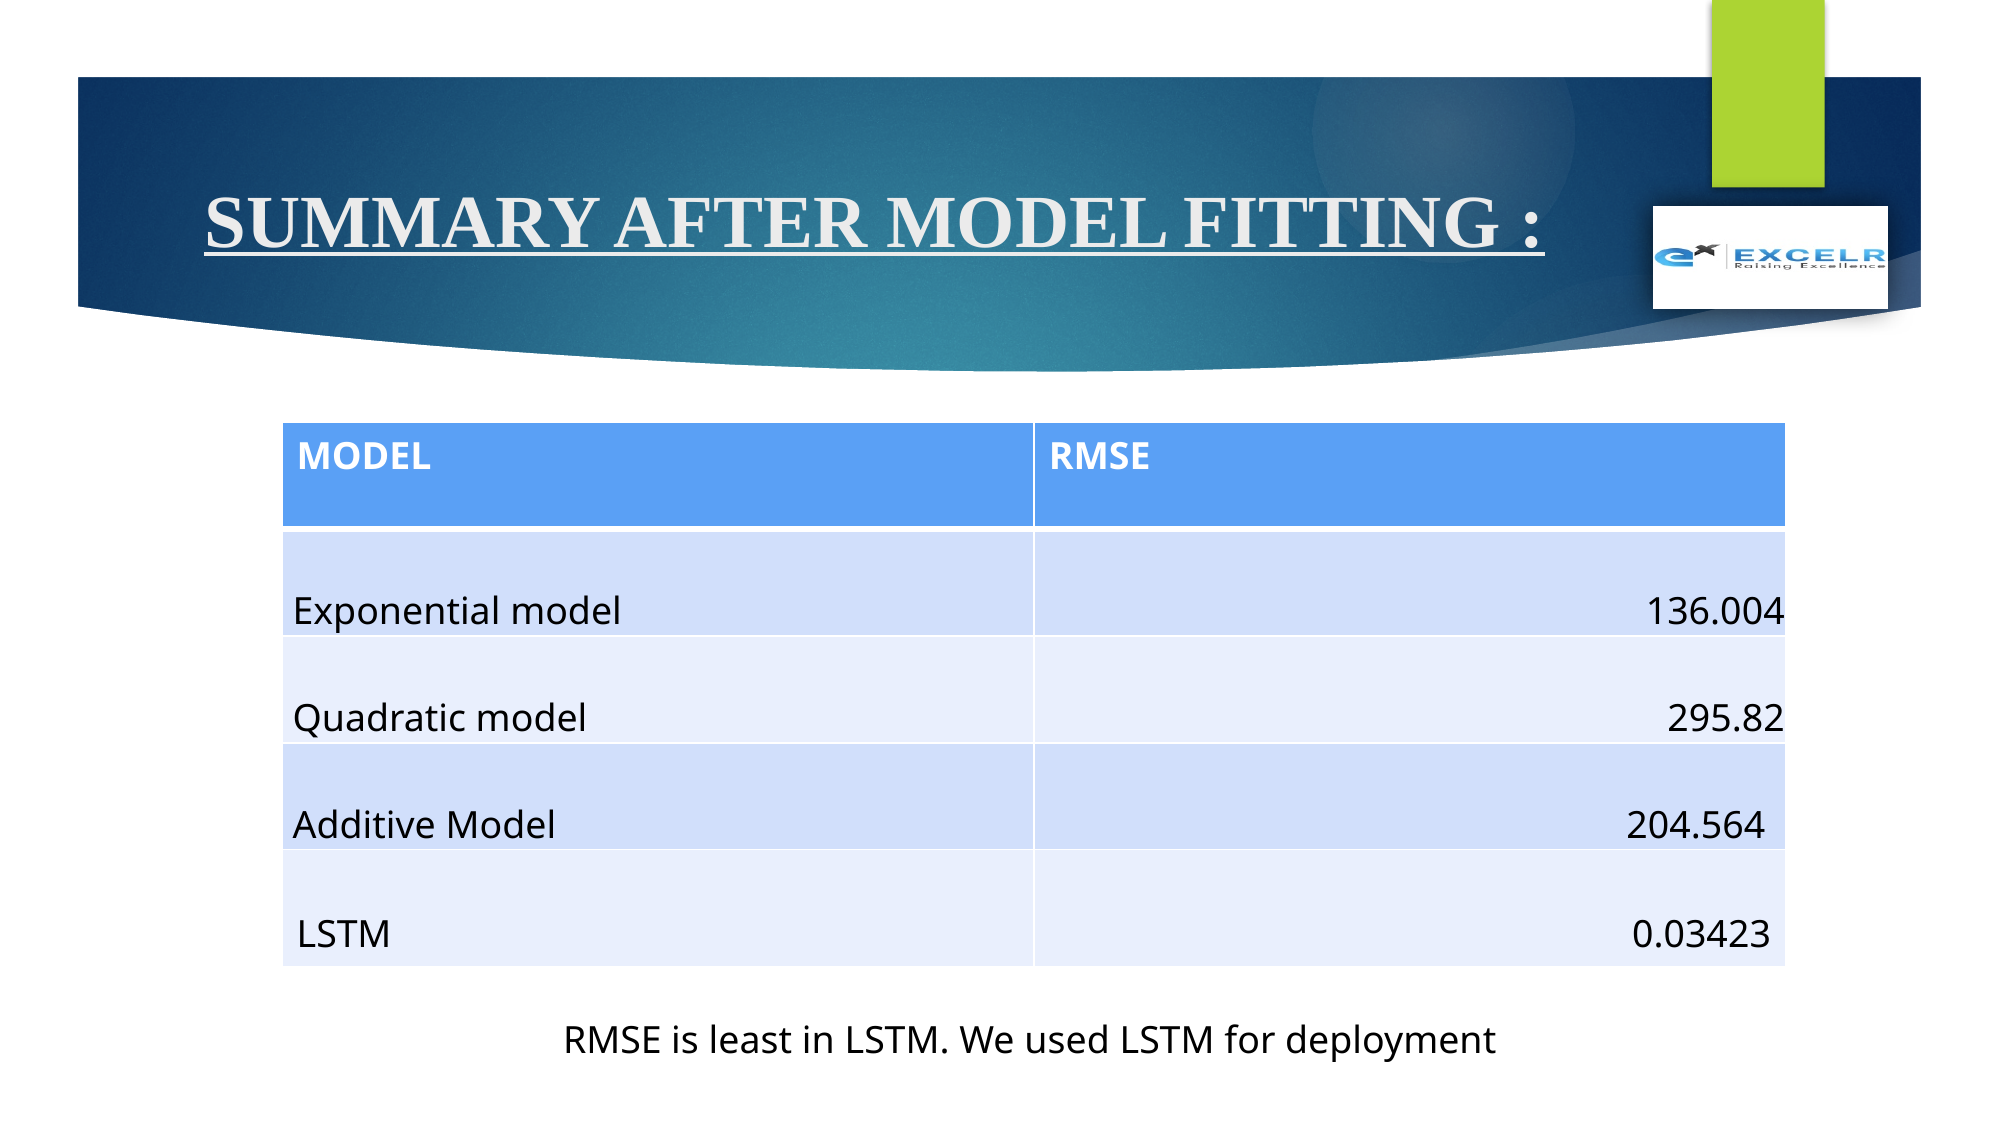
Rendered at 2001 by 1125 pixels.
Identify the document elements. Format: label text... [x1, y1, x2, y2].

table_cell Quadratic model [283, 637, 1033, 742]
table_cell Exponential model [283, 532, 1033, 635]
table_cell LSTM [283, 850, 1033, 966]
table_cell 136.004 [1035, 532, 1785, 635]
table_cell Additive Model [283, 744, 1033, 849]
table_header RMSE [1035, 423, 1785, 526]
title SUMMARY AFTER MODEL FITTING : [189, 159, 1716, 276]
picture [1652, 206, 1888, 310]
table_cell 295.82 [1035, 637, 1785, 742]
text_box RMSE is least in LSTM. We used LSTM for deployment [548, 1008, 1513, 1069]
table_cell 204.564 [1035, 744, 1785, 849]
table_header MODEL [283, 423, 1033, 526]
table_cell 0.03423 [1035, 850, 1785, 966]
